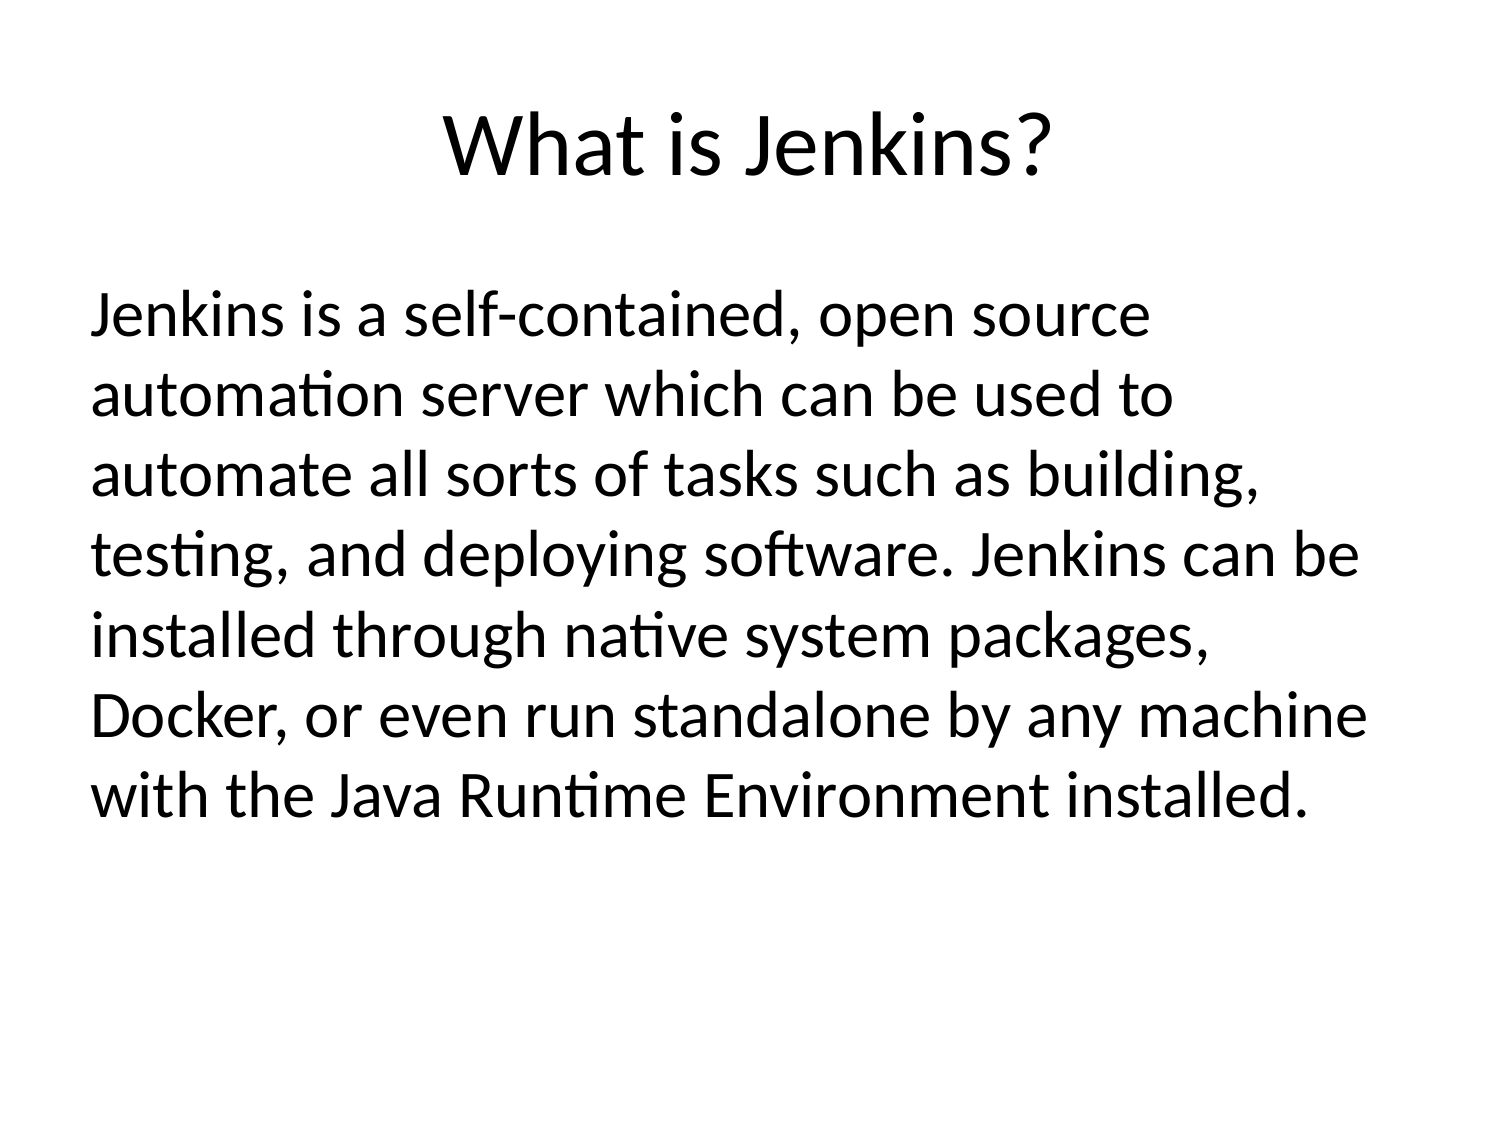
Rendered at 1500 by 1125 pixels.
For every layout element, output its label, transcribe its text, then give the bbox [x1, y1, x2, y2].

list Jenkins is a self-contained, open source automation server which can be used to automate all sorts of tasks such as building, testing, and deploying software. Jenkins can be installed through native system packages, Docker, or even run standalone by any machine with the Java Runtime Environment installed. [75, 262, 1425, 1005]
title What is Jenkins? [75, 45, 1425, 233]
